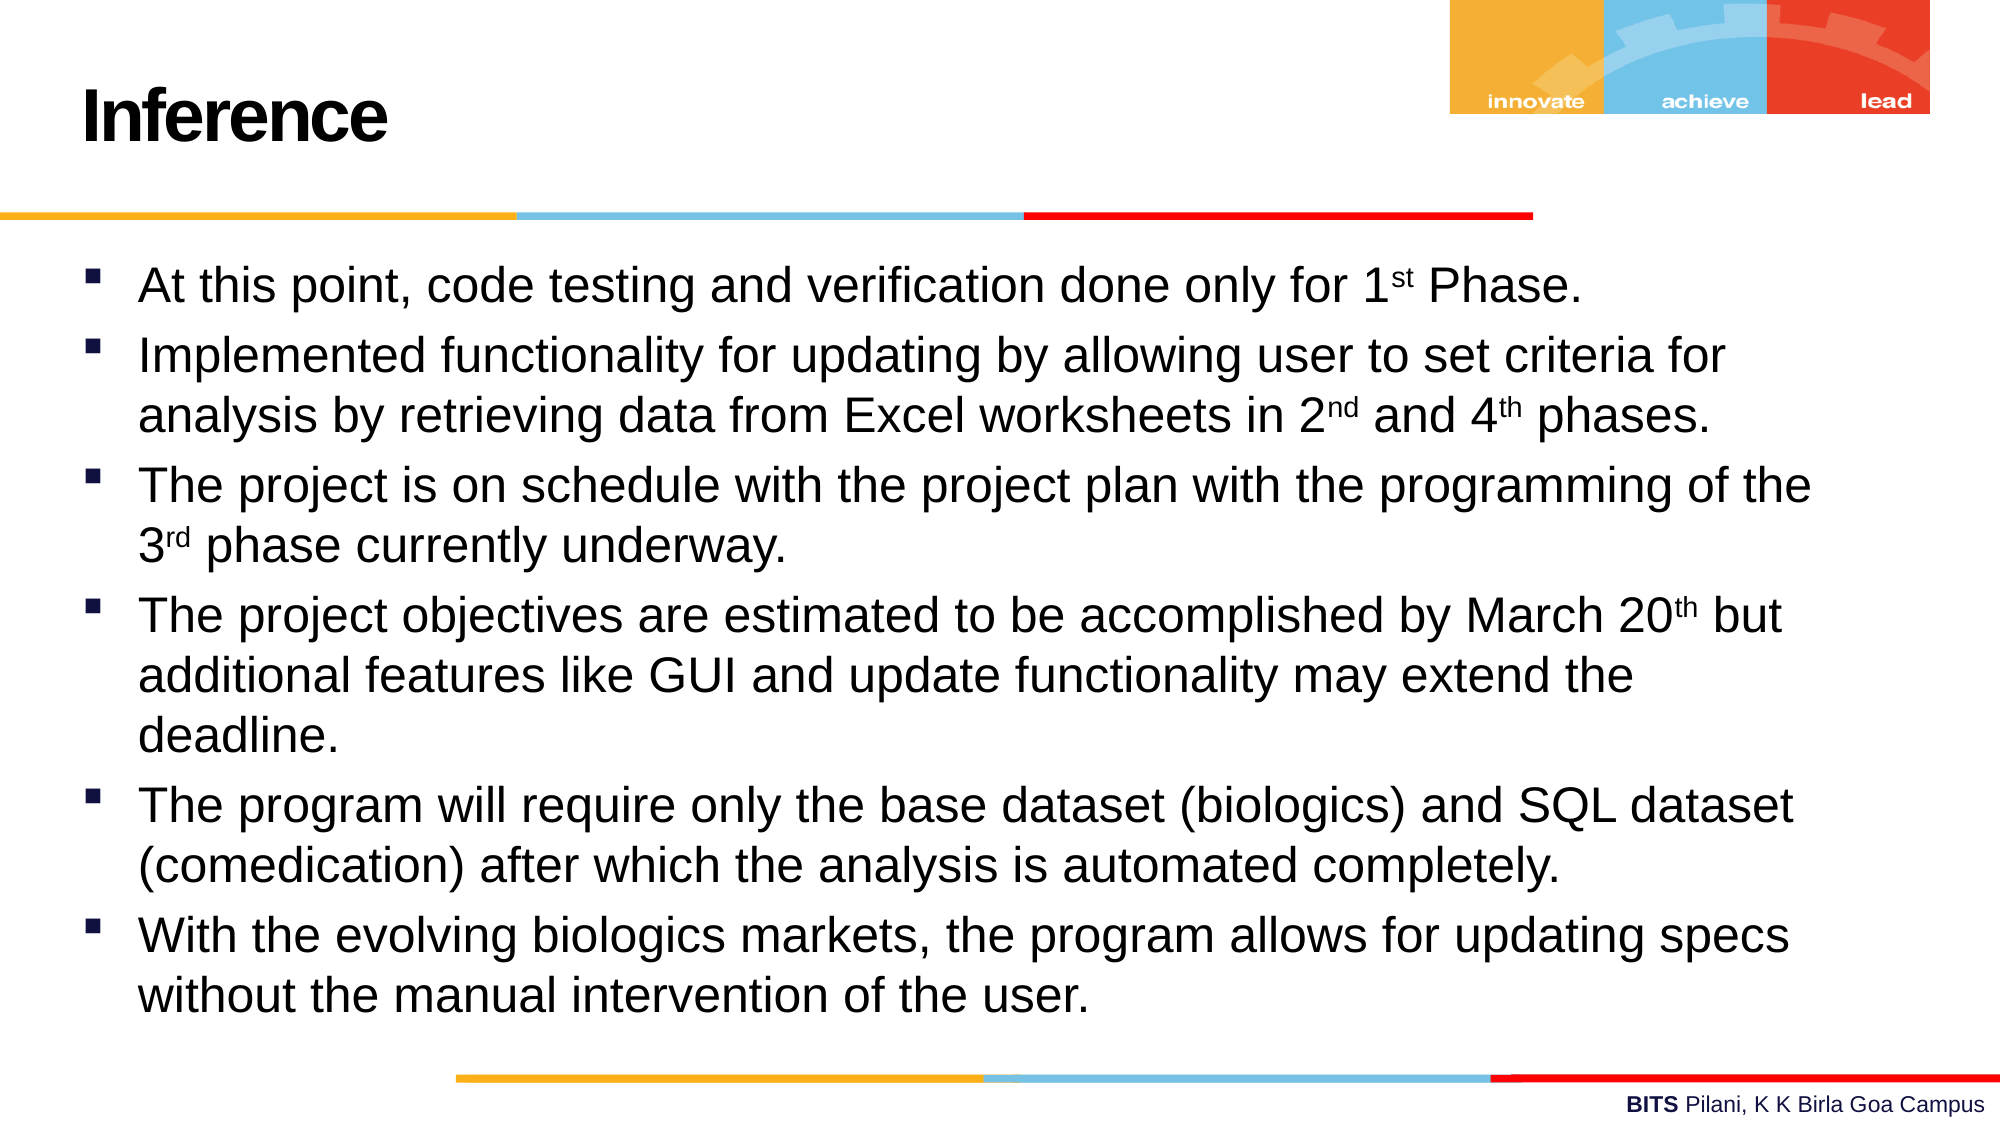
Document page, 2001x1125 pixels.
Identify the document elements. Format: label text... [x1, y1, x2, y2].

picture [1449, 0, 1930, 114]
list At this point, code testing and verification done only for 1st Phase. Implemented functionality for updating by allowing user to set criteria for analysis by retrieving data from Excel worksheets in 2nd and 4th phases. The project is on schedule with the project plan with the programming of the 3rd phase currently underway. The project objectives are estimated to be accomplished by March 20th but additional features like GUI and update functionality may extend the deadline. The program will require only the base dataset (biologics) and SQL dataset (comedication) after which the analysis is automated completely. With the evolving biologics markets, the program allows for updating specs without the manual intervention of the user. [66, 245, 1867, 1062]
list Inference [66, 24, 1450, 213]
